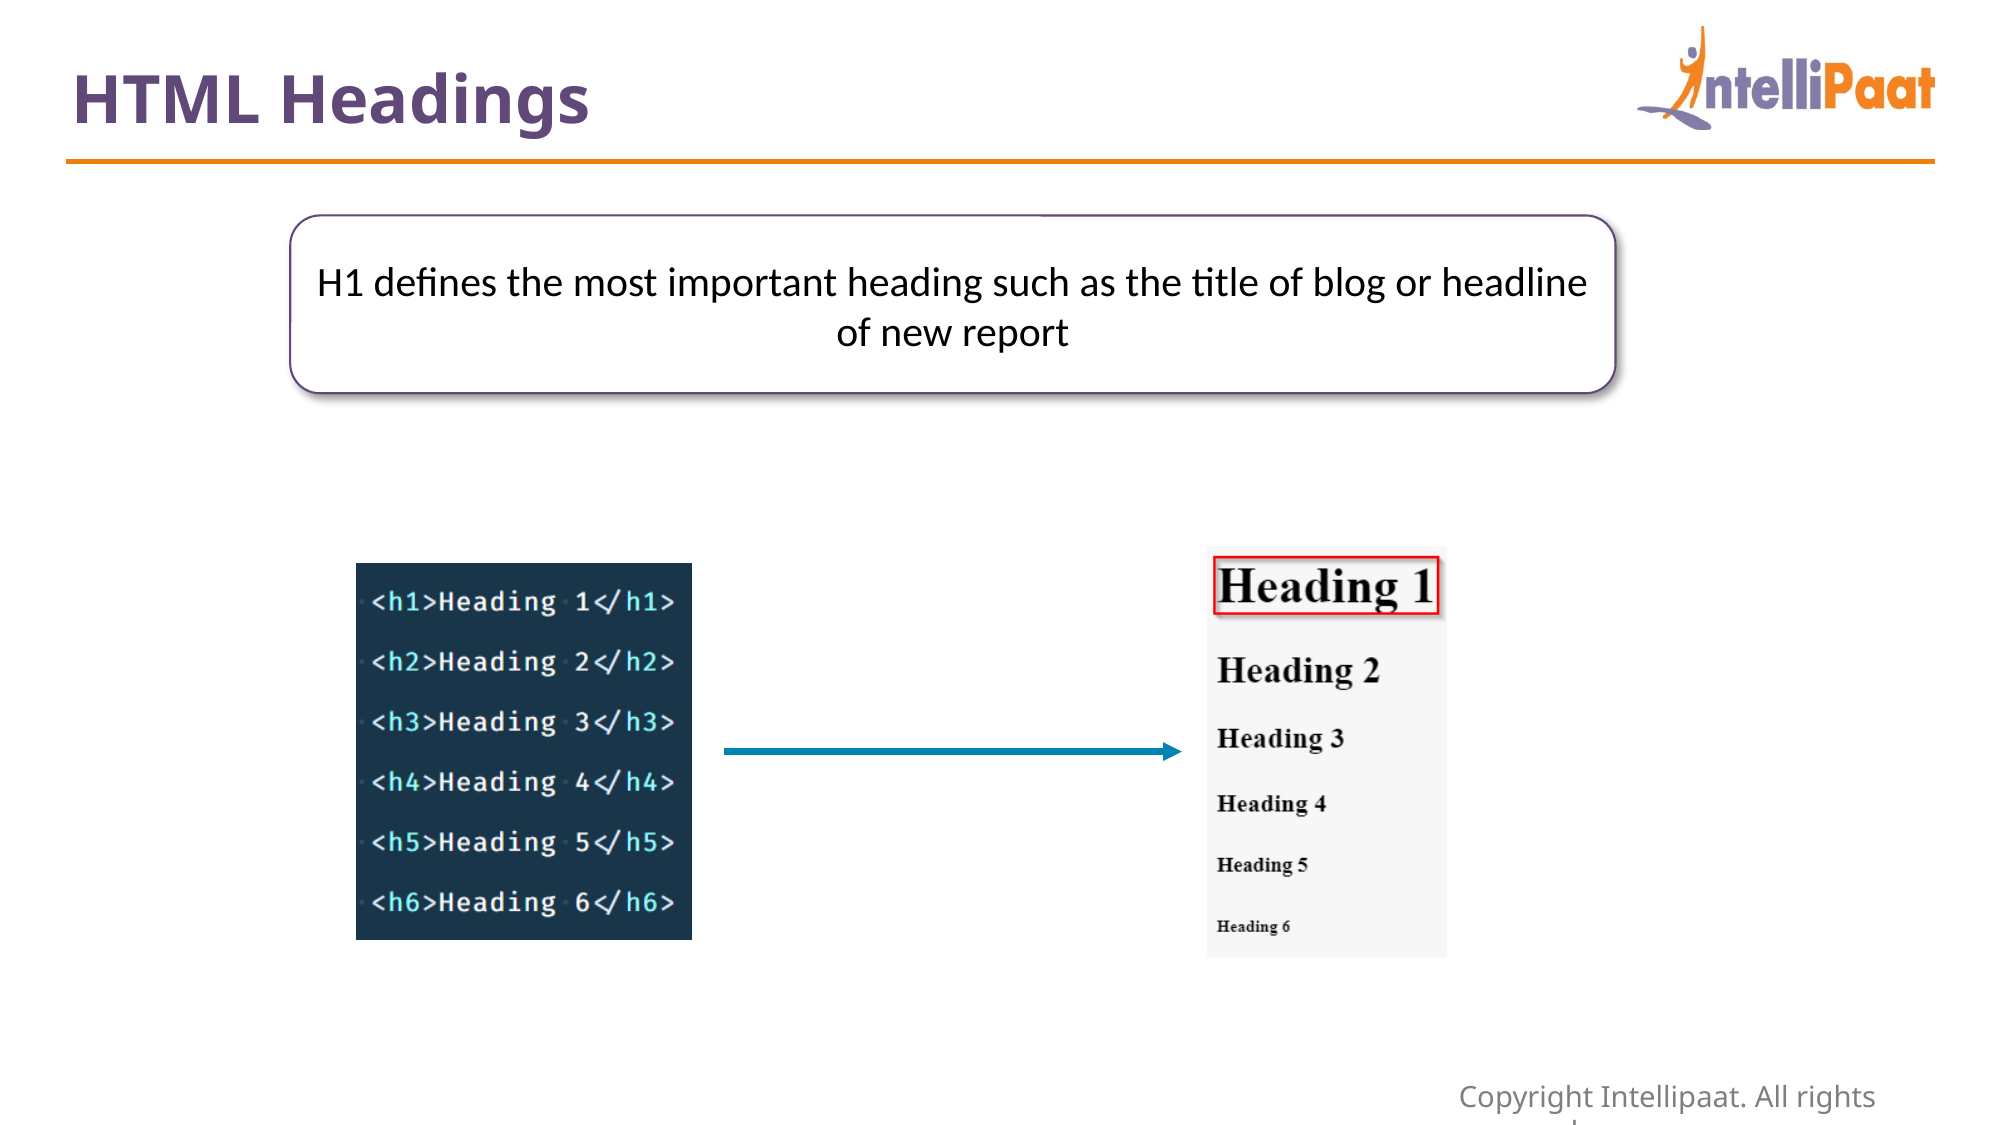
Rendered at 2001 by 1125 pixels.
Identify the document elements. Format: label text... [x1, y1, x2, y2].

picture [356, 563, 692, 940]
text_box HTML Headings [71, 33, 1492, 160]
picture [1207, 546, 1447, 957]
text_box H1 defines the most important heading such as the title of blog or headline of new report [290, 215, 1616, 394]
picture [1637, 26, 1935, 130]
